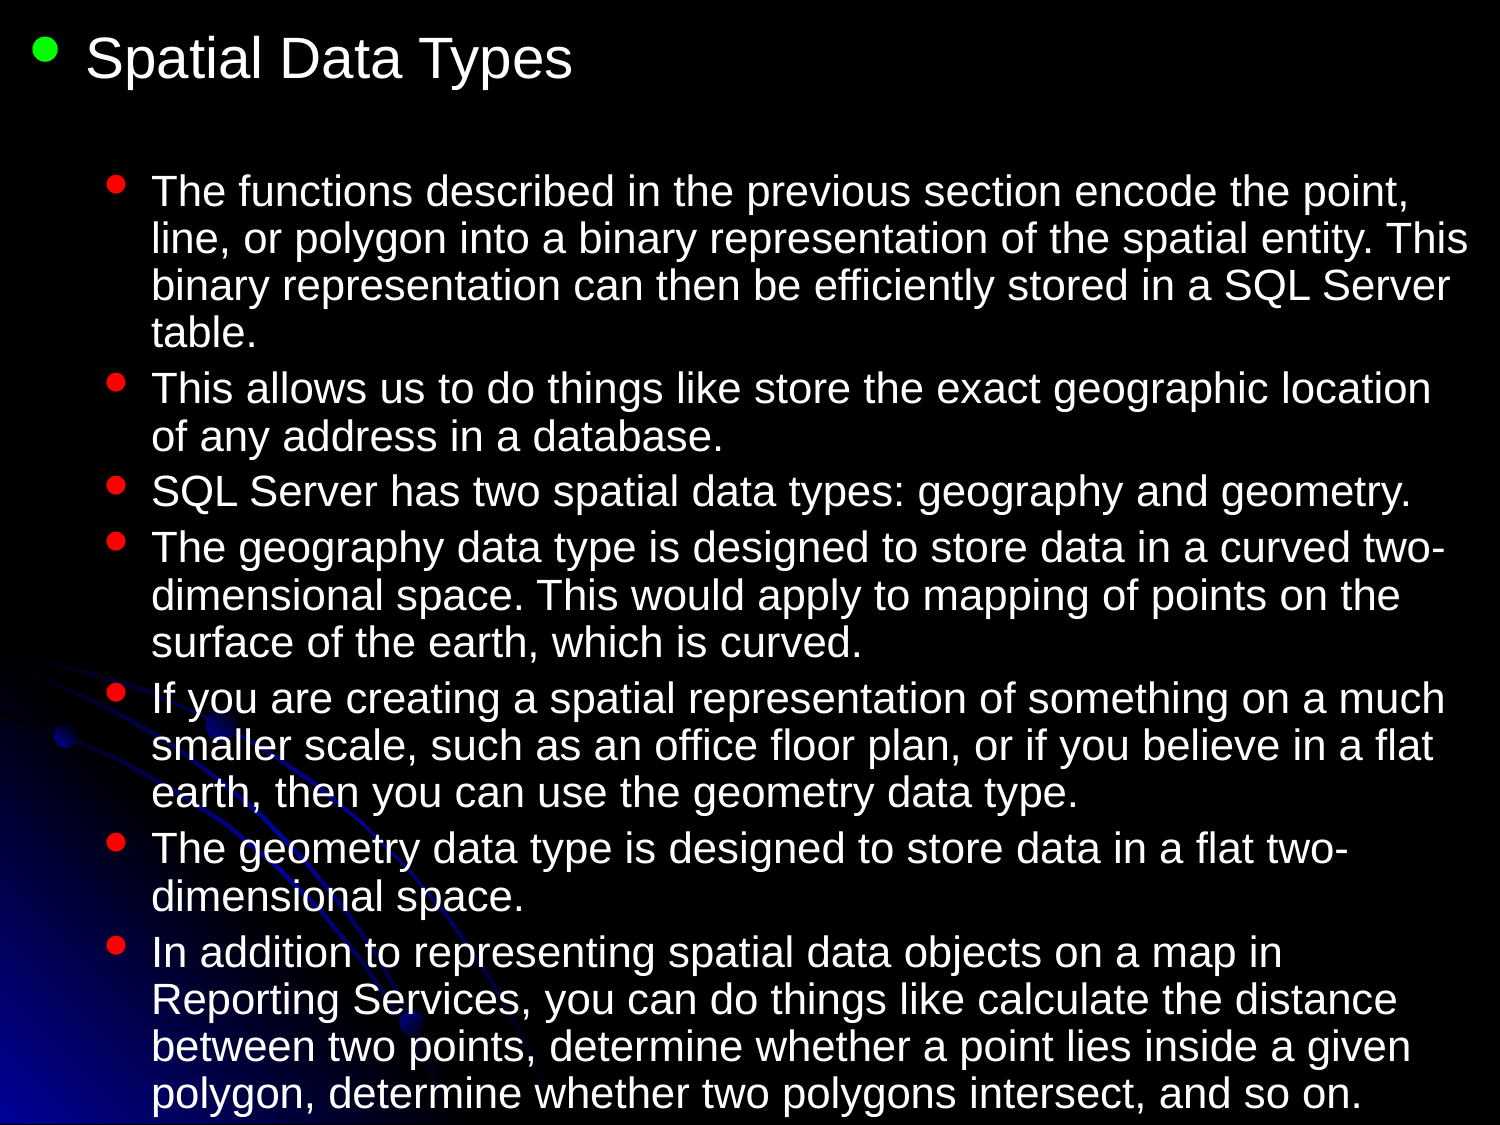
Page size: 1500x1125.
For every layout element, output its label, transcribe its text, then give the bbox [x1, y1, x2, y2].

list Spatial Data Types The functions described in the previous section encode the point, line, or polygon into a binary representation of the spatial entity. This binary representation can then be efficiently stored in a SQL Server table. This allows us to do things like store the exact geographic location of any address in a database. SQL Server has two spatial data types: geography and geometry. The geography data type is designed to store data in a curved two-dimensional space. This would apply to mapping of points on the surface of the earth, which is curved. If you are creating a spatial representation of something on a much smaller scale, such as an office floor plan, or if you believe in a flat earth, then you can use the geometry data type. The geometry data type is designed to store data in a flat two-dimensional space. In addition to representing spatial data objects on a map in Reporting Services, you can do things like calculate the distance between two points, determine whether a point lies inside a given polygon, determine whether two polygons intersect, and so on. [13, 12, 1490, 1088]
